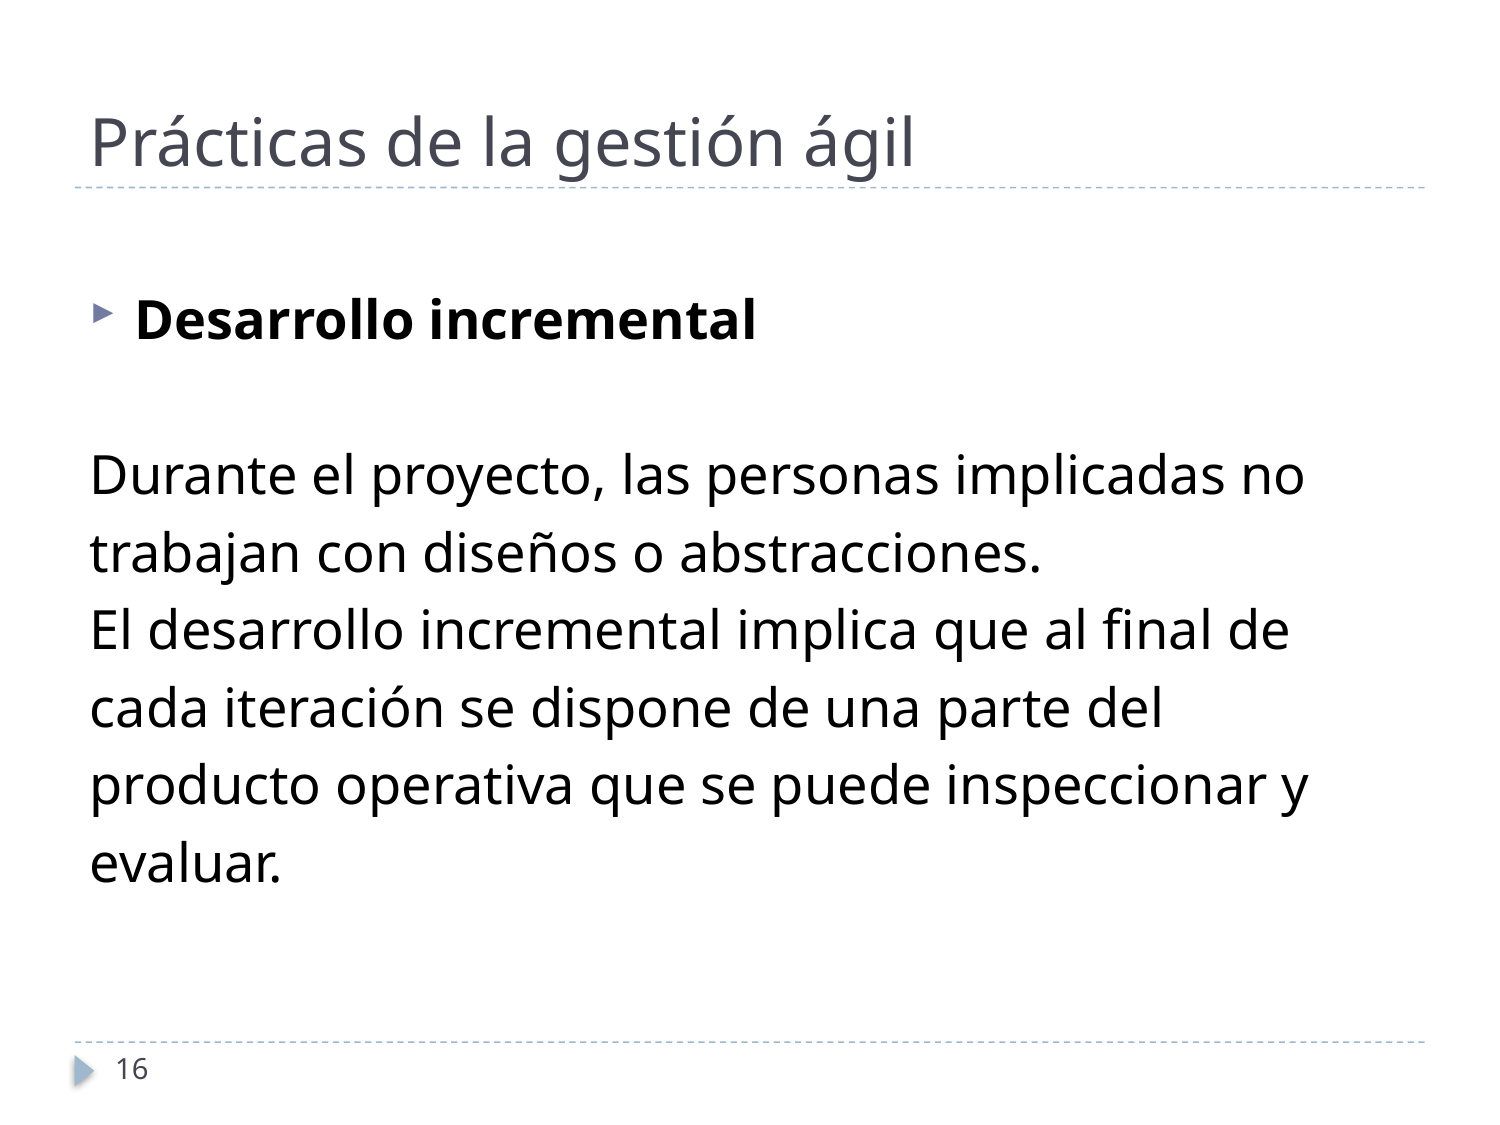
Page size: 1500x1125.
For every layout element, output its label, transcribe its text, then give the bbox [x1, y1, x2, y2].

list Desarrollo incremental Durante el proyecto, las personas implicadas no trabajan con diseños o abstracciones. El desarrollo incremental implica que al final de cada iteración se dispone de una parte del producto operativa que se puede inspeccionar y evaluar. [75, 200, 1425, 1010]
title Prácticas de la gestión ágil [75, 24, 1425, 188]
slide_number 16 [100, 1042, 426, 1103]
